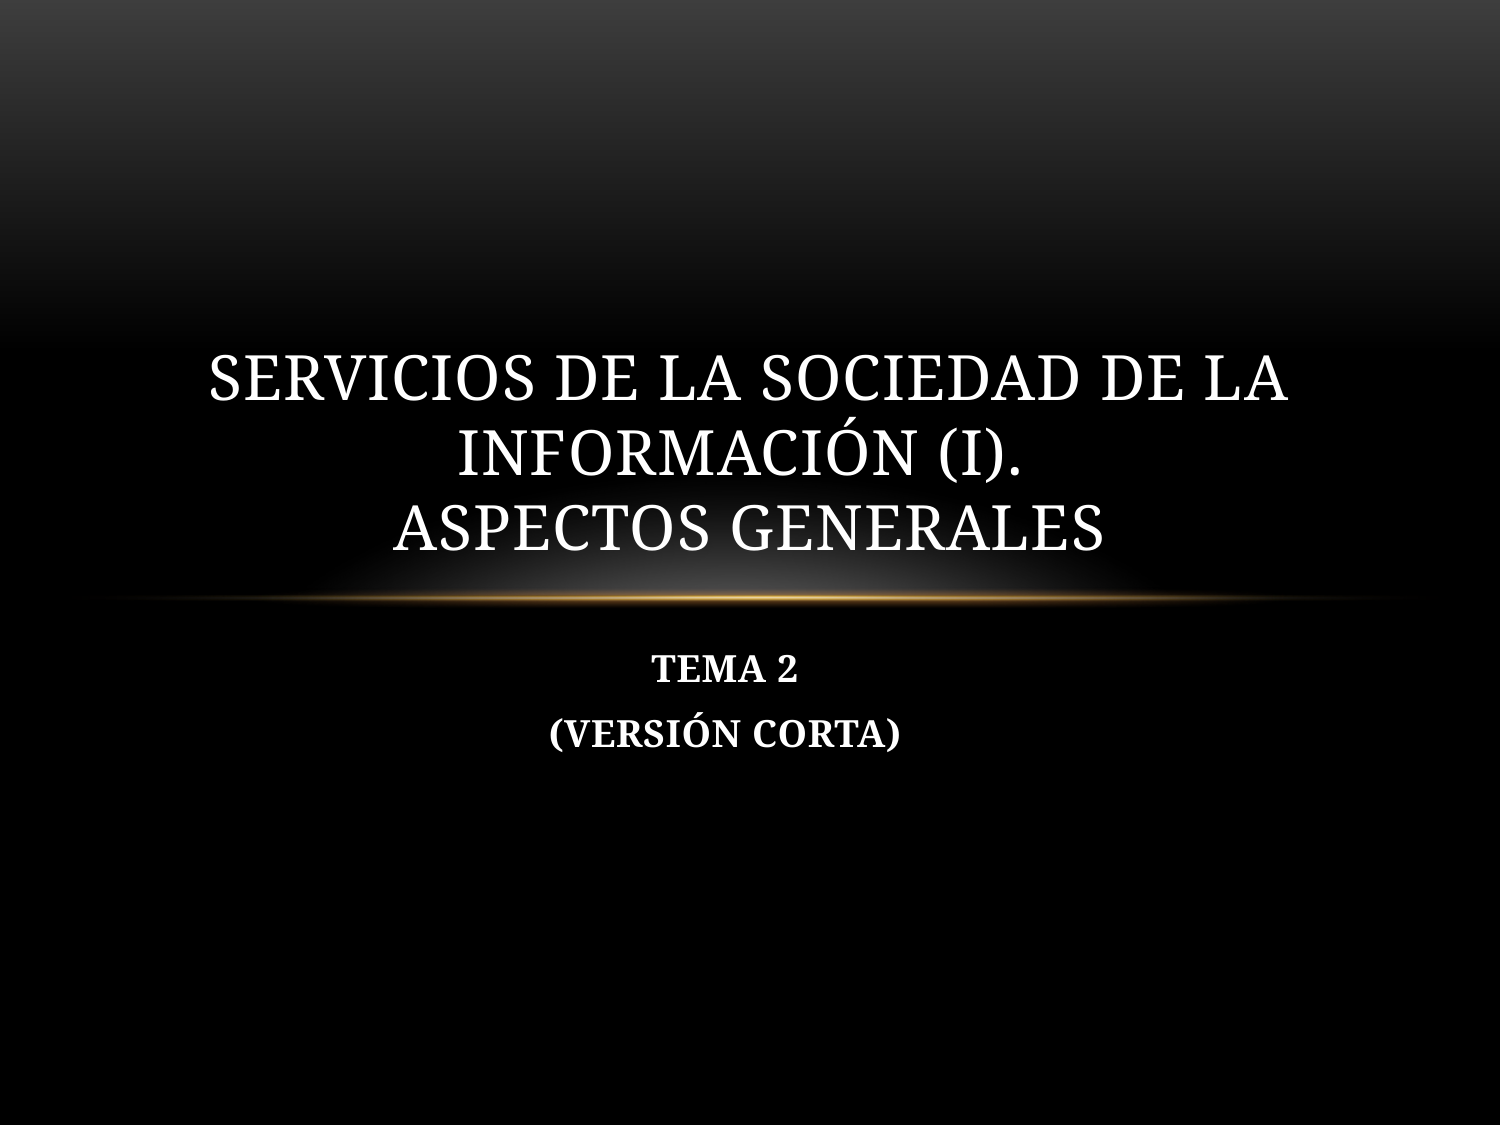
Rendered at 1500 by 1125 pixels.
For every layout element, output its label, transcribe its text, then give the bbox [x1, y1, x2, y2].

picture [0, 0, 1500, 750]
title Servicios de la sociedad de la información (I). Aspectos generales [112, 329, 1388, 571]
subtitle TEMA 2 (VERSIÓN CORTA) [200, 637, 1250, 925]
